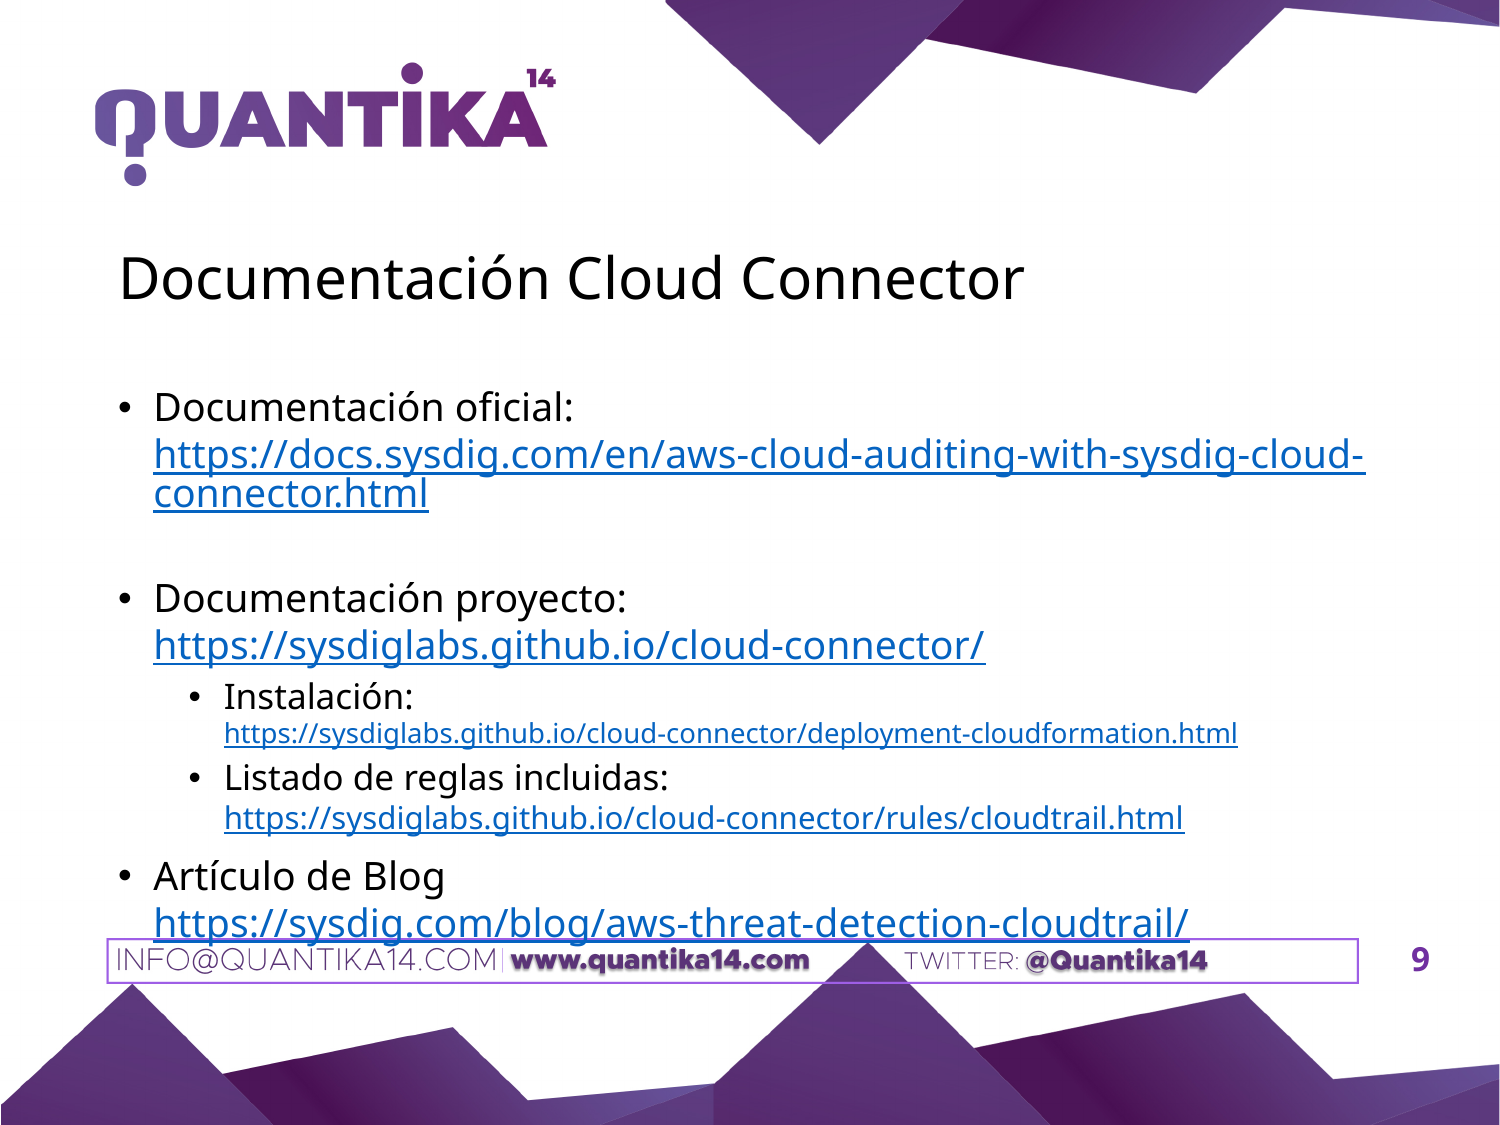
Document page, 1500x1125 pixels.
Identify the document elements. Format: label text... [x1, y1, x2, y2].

picture [0, 0, 1500, 1125]
title Documentación Cloud Connector [103, 206, 1397, 356]
list Documentación oficial: https://docs.sysdig.com/en/aws-cloud-auditing-with-sysdig-cloud-connector.html Documentación proyecto: https://sysdiglabs.github.io/cloud-connector/ Instalación: https://sysdiglabs.github.io/cloud-connector/deployment-cloudformation.html Listado de reglas incluidas: https://sysdiglabs.github.io/cloud-connector/rules/cloudtrail.html Artículo de Blog https://sysdig.com/blog/aws-threat-detection-cloudtrail/ [103, 380, 1397, 919]
